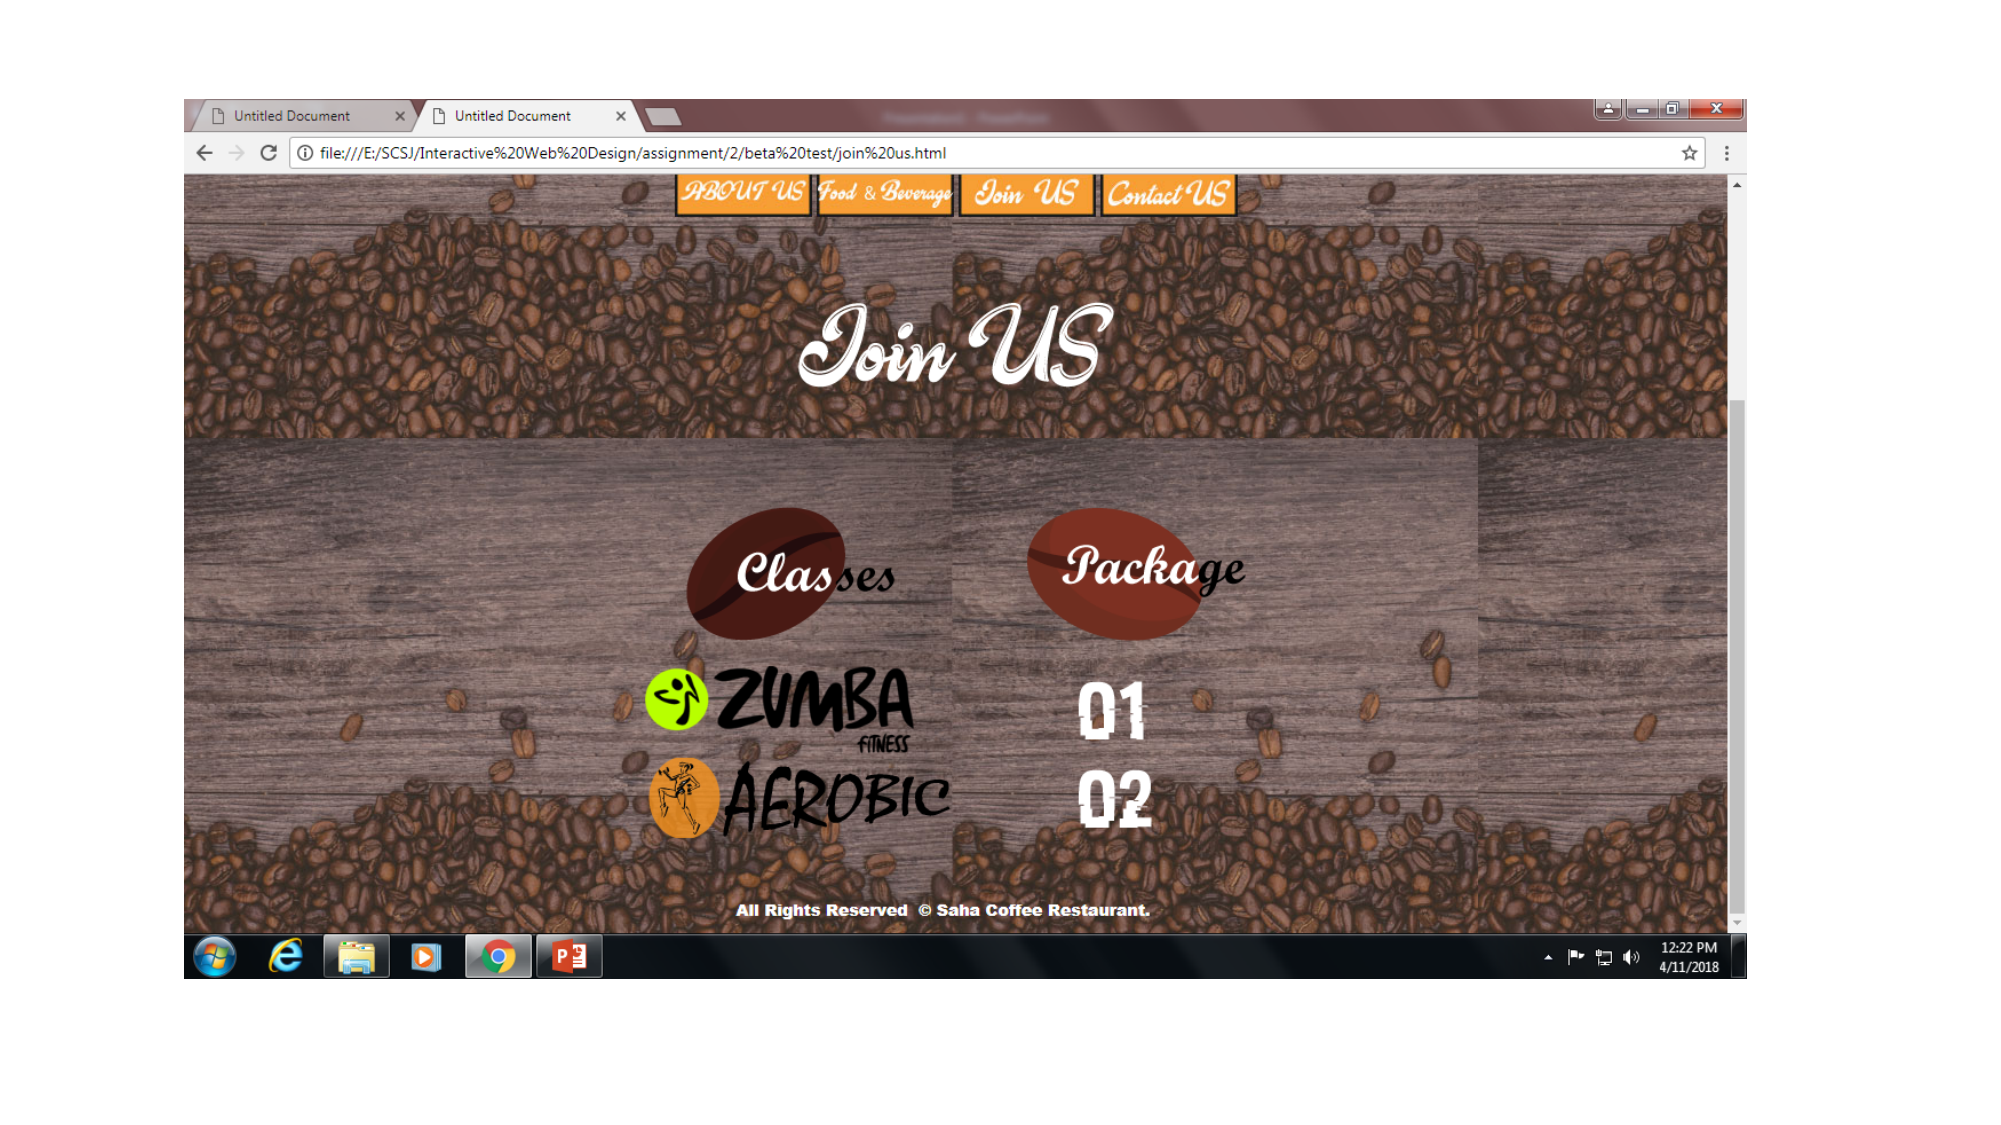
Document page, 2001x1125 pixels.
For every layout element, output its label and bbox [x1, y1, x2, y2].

picture [184, 99, 1747, 979]
